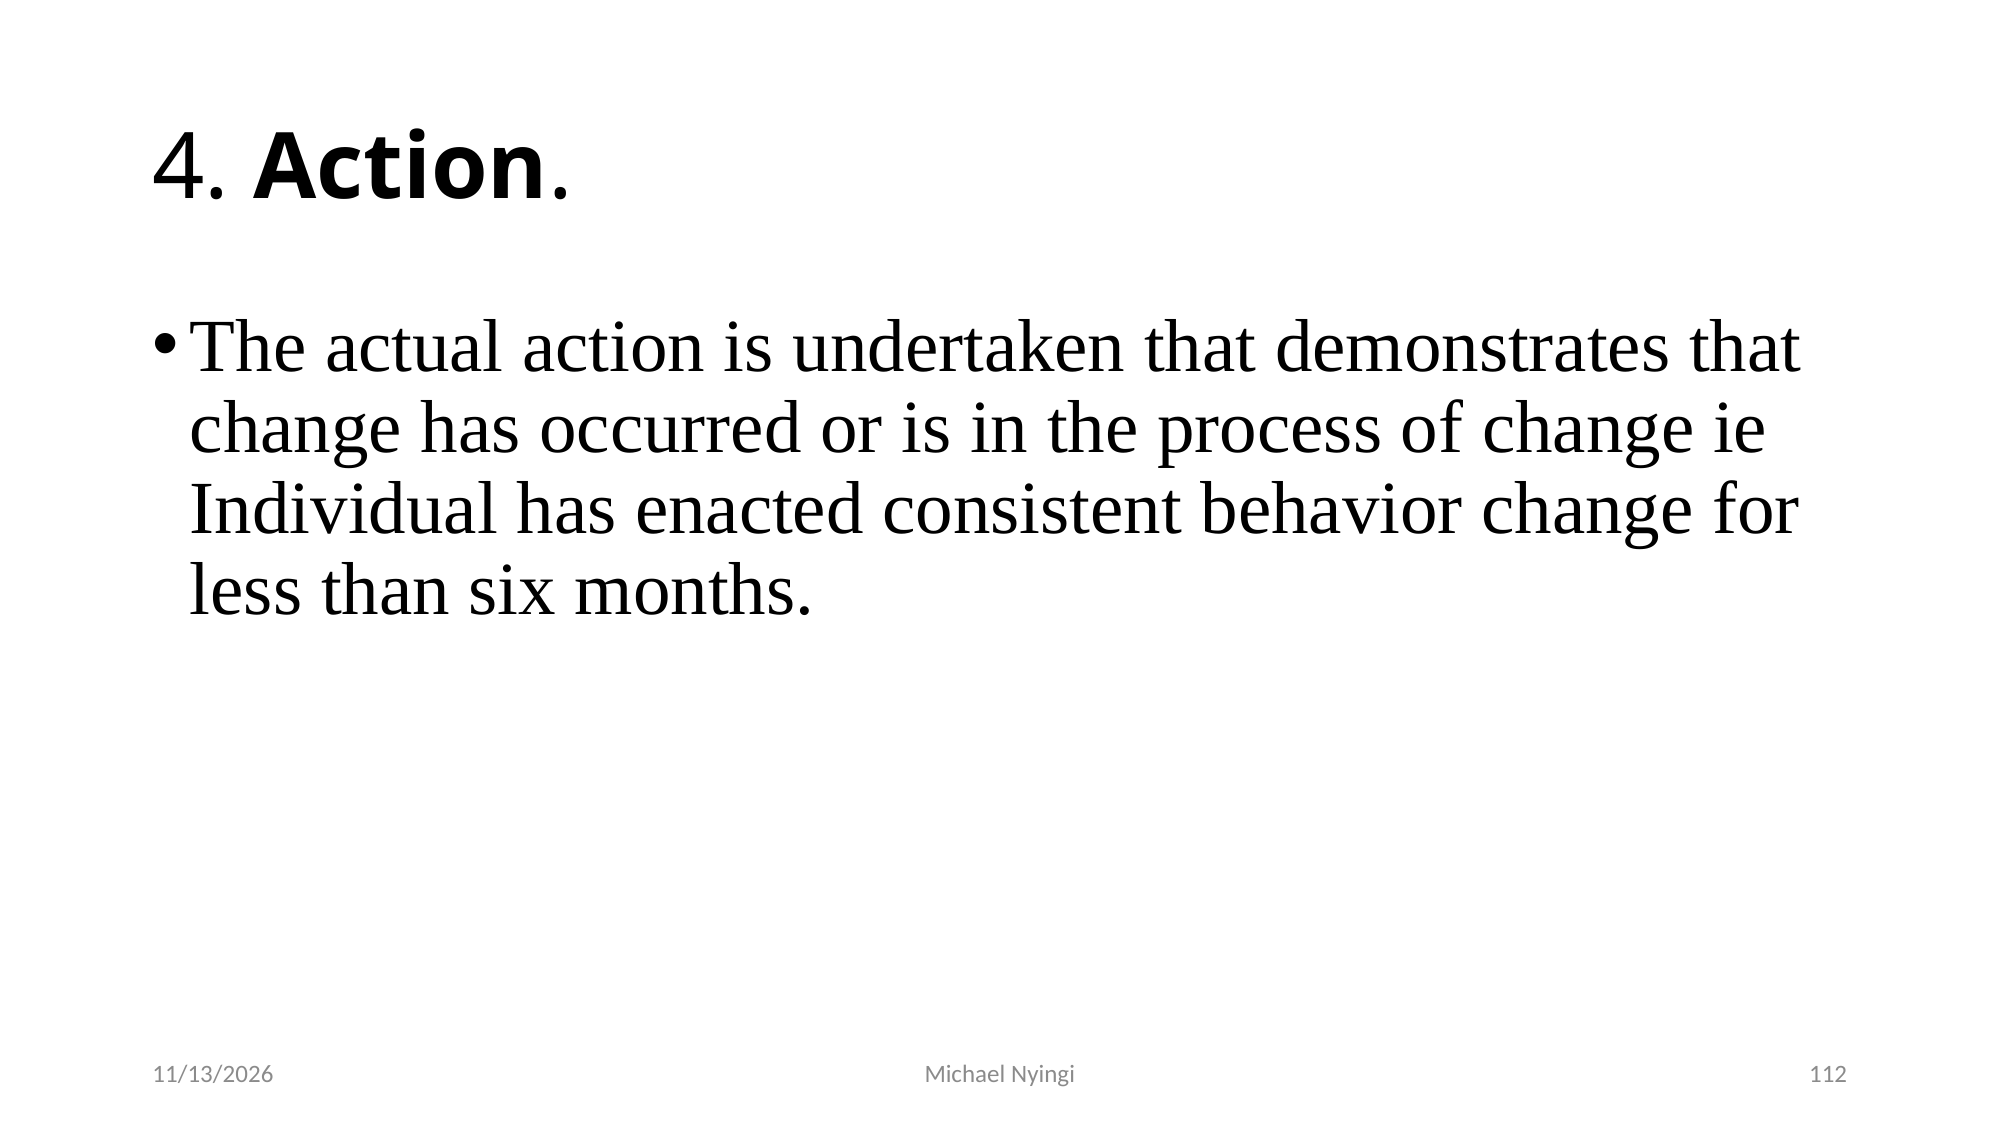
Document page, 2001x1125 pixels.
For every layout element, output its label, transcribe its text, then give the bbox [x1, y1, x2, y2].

footer Michael Nyingi [662, 1042, 1338, 1103]
title 4. Action. [137, 59, 1863, 278]
list The actual action is undertaken that demonstrates that change has occurred or is in the process of change ie Individual has enacted consistent behavior change for less than six months. [137, 299, 1863, 1014]
slide_number 112 [1412, 1042, 1863, 1103]
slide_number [137, 1042, 588, 1103]
